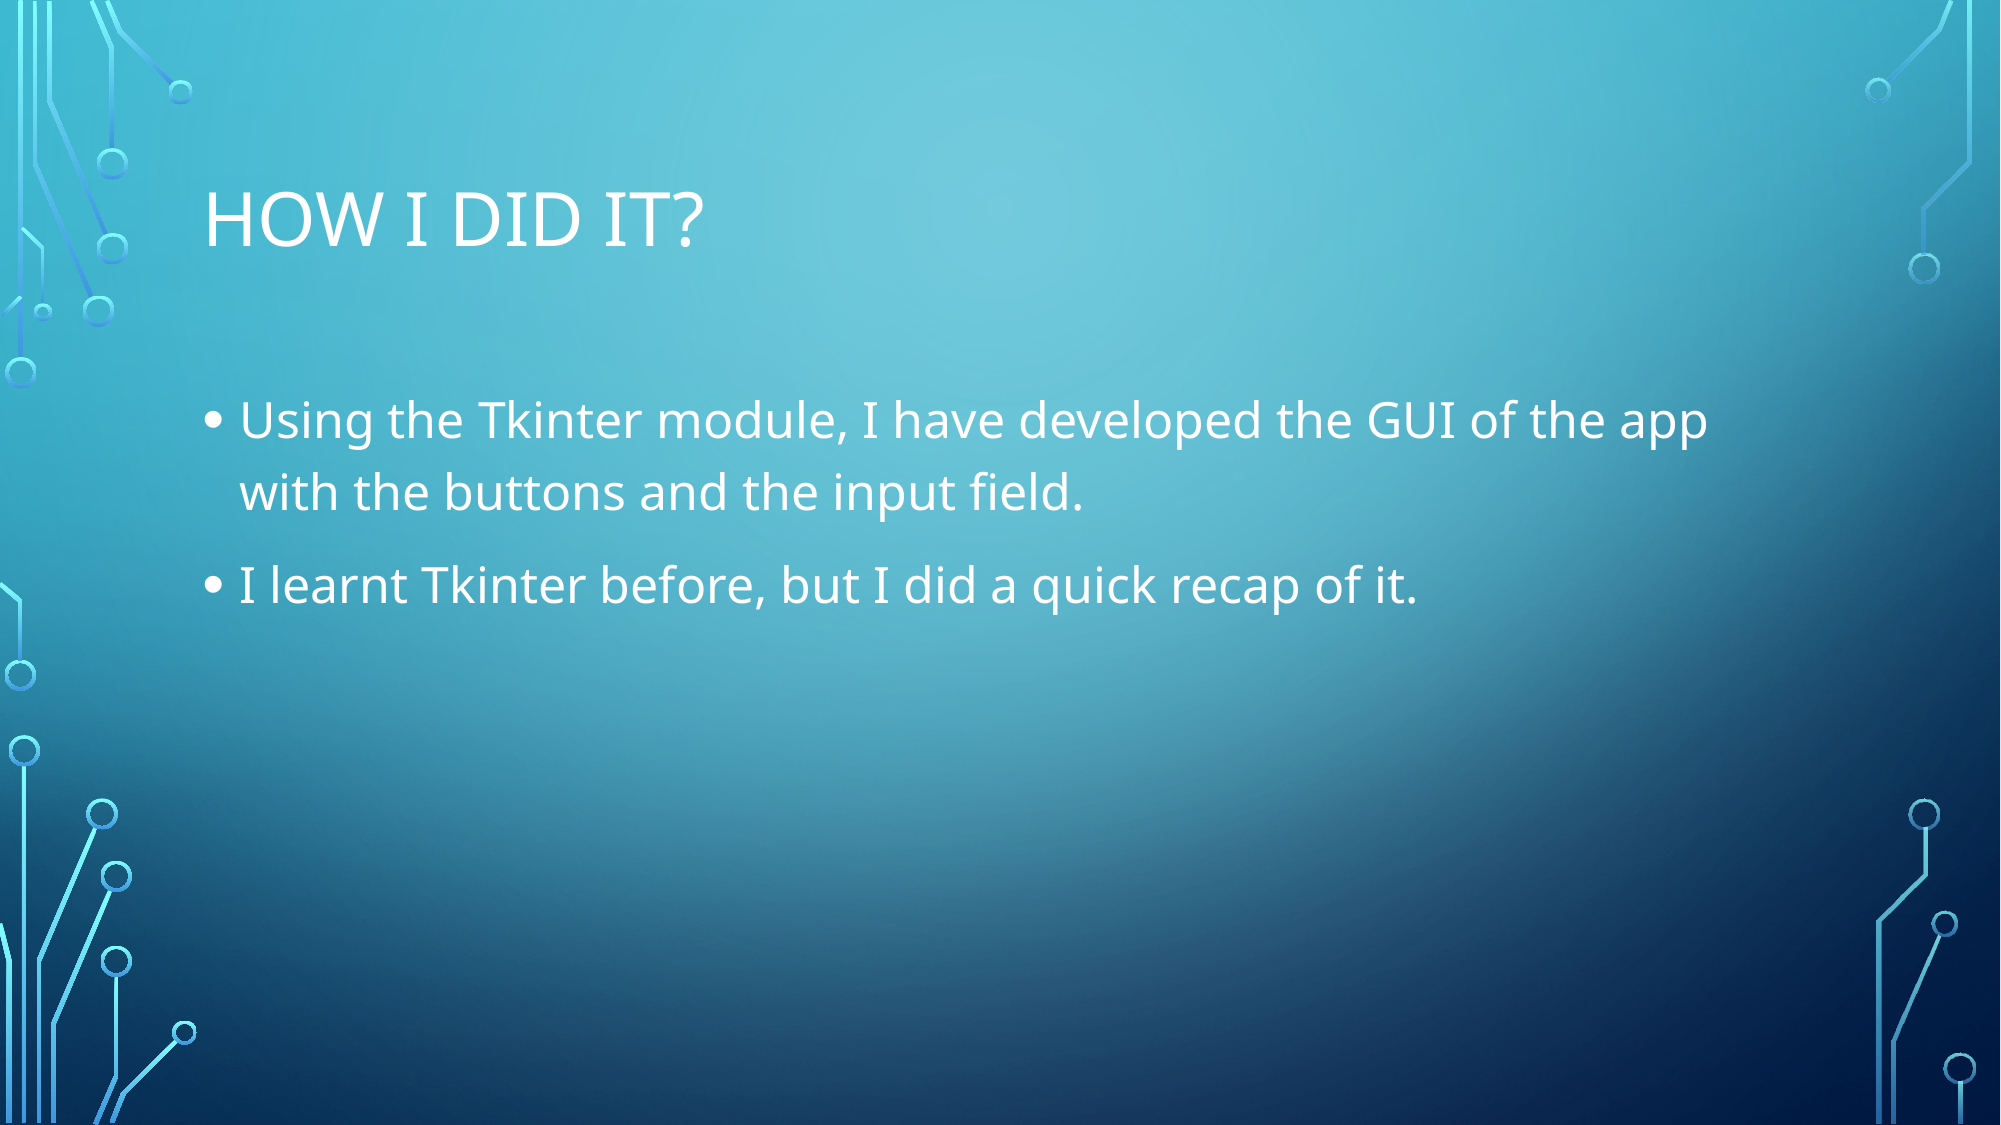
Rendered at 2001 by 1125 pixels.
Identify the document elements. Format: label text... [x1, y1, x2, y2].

list Using the Tkinter module, I have developed the GUI of the app with the buttons and the input field. I learnt Tkinter before, but I did a quick recap of it. [187, 369, 1813, 950]
title How I did it? [187, 101, 1813, 344]
